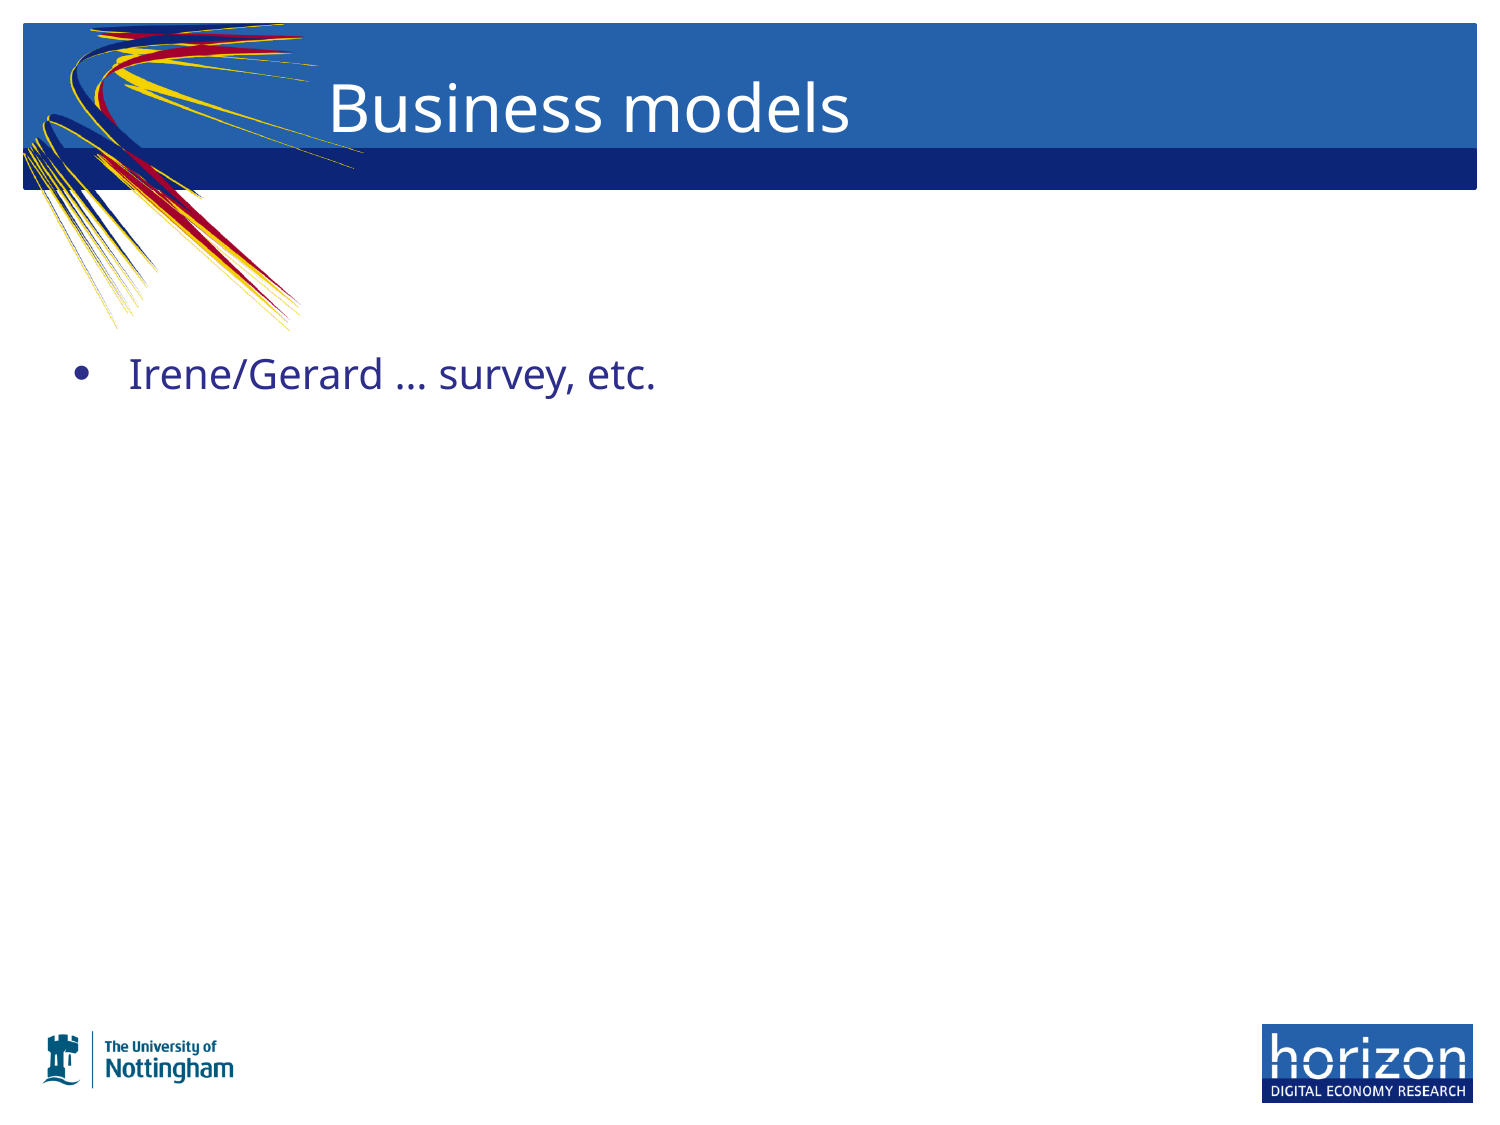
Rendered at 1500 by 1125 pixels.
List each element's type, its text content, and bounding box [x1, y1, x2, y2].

list Irene/Gerard … survey, etc. [57, 340, 1425, 1016]
title Business models [312, 24, 1476, 188]
picture [1262, 1024, 1473, 1103]
picture [37, 1024, 238, 1095]
picture [23, 23, 364, 331]
